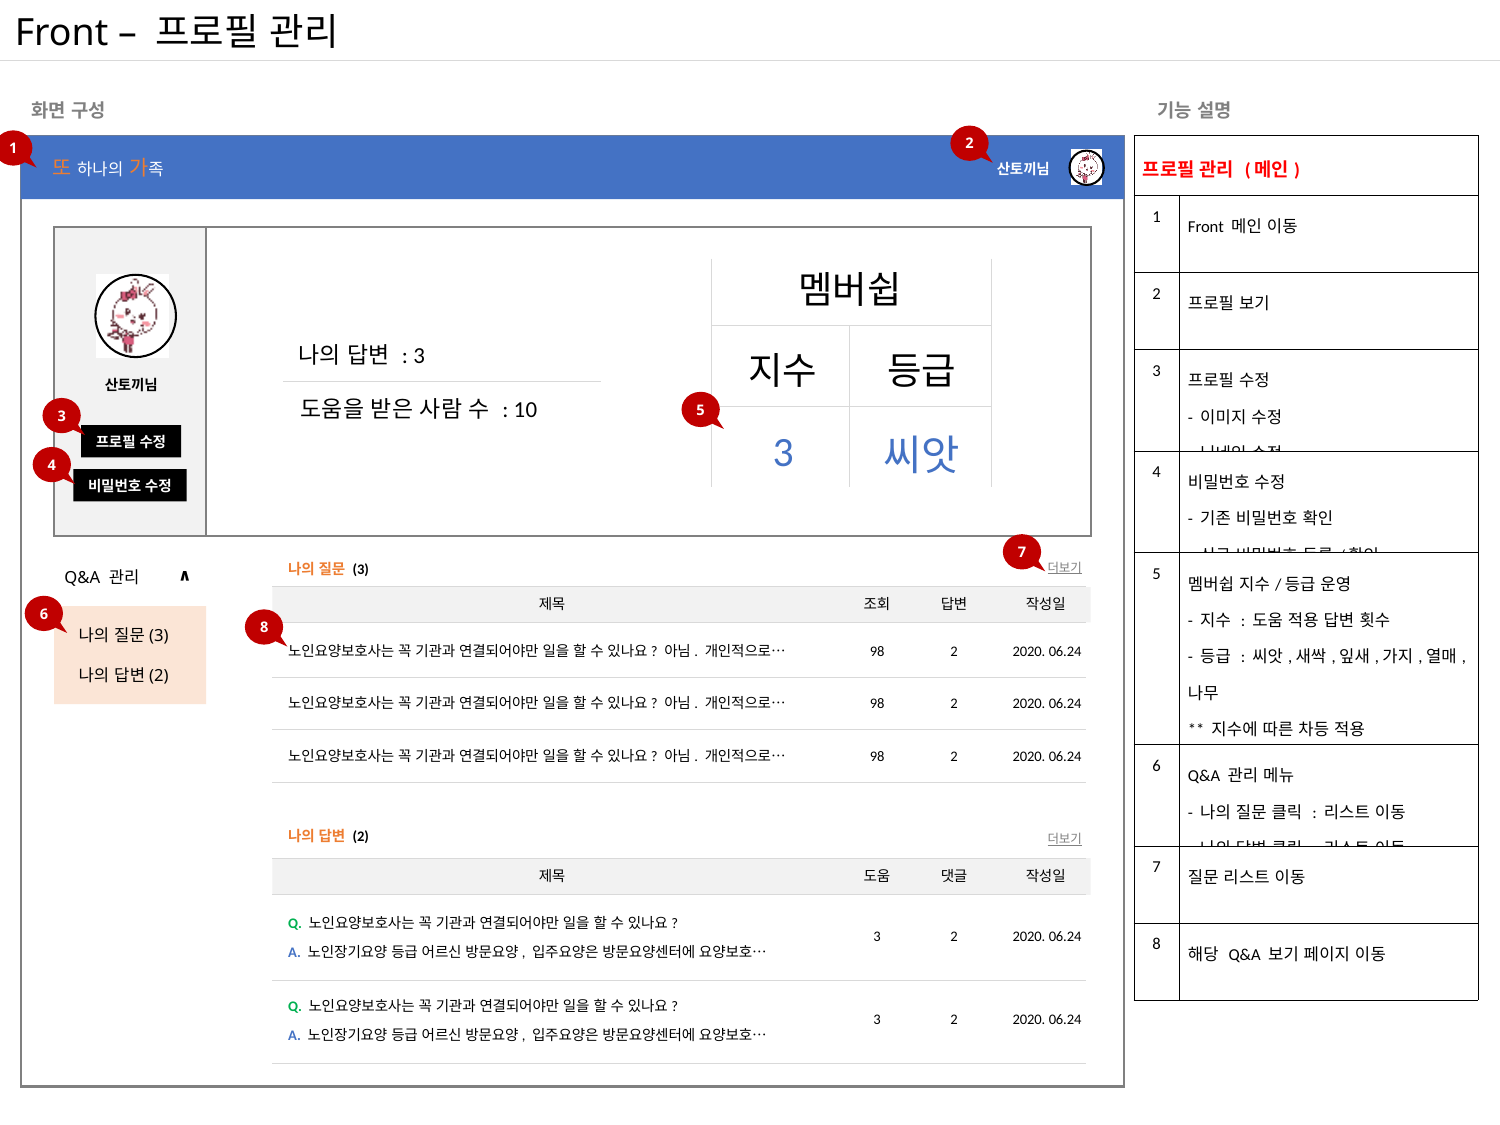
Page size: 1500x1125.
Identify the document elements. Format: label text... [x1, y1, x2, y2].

text_box 제목 [514, 587, 590, 620]
text_box [20, 135, 1125, 200]
text_box 2 [930, 919, 978, 952]
table_cell 비밀번호 수정 - 기존 비밀번호 확인 - 신규 비밀번호 등록/확인 [1180, 452, 1478, 552]
text_box [53, 605, 207, 705]
text_box 나의 질문 (3) [273, 552, 385, 585]
text_box 4 [31, 445, 78, 487]
table_header 프로필 관리 (메인) [1135, 136, 1478, 195]
text_box 98 [853, 739, 901, 772]
text_box [271, 586, 1092, 623]
text_box A. 노인장기요양 등급 어르신 방문요양, 입주요양은 방문요양센터에 요양보호… [273, 1018, 859, 1052]
text_box 2 [930, 686, 978, 719]
text_box 나의 질문(3) 나의 답변(2) [63, 617, 184, 692]
text_box 댓글 [916, 859, 992, 892]
text_box 씨앗 [868, 421, 976, 487]
text_box [271, 857, 1092, 896]
text_box 5 [712, 394, 721, 406]
text_box ∨ [163, 561, 207, 596]
text_box 7 [1001, 533, 1049, 574]
text_box [169, 290, 178, 341]
text_box 5 [680, 390, 711, 429]
table_cell 3 [1135, 350, 1179, 451]
text_box [53, 226, 1092, 537]
text_box 산토끼님 [982, 152, 1065, 185]
text_box 2020. 06.24 [991, 739, 1103, 772]
table_cell 7 [1135, 847, 1179, 923]
text_box 더보기 [985, 824, 1097, 854]
text_box 노인요양보호사는 꼭 기관과 연결되어야만 일을 할 수 있나요? 아님. 개인적으로… [273, 634, 853, 667]
table_cell 프로필 수정 - 이미지 수정 - 닉네임 수정 [1180, 350, 1478, 451]
text_box 2 [930, 1002, 978, 1035]
text_box 답변 [916, 587, 992, 620]
text_box 멤버쉽 [783, 258, 917, 319]
text_box 기능 설명 [1142, 91, 1247, 129]
text_box 작성일 [1007, 859, 1084, 892]
text_box Front – 프로필 관리 [0, 0, 665, 60]
picture [96, 274, 169, 358]
text_box 2020. 06.24 [991, 1002, 1103, 1035]
text_box 3 [853, 1002, 901, 1035]
text_box 등급 [872, 340, 972, 400]
text_box 2020. 06.24 [991, 634, 1103, 667]
text_box 화면 구성 [16, 91, 121, 129]
table_cell Front 메인 이동 [1180, 196, 1478, 272]
table_cell 2 [1135, 273, 1179, 349]
table_cell 6 [1135, 745, 1179, 846]
text_box 더보기 [985, 552, 1097, 583]
table_cell 8 [1135, 924, 1179, 1000]
text_box 제목 [514, 859, 590, 892]
text_box 비밀번호 수정 [73, 469, 187, 502]
table_cell 5 [1135, 553, 1179, 744]
text_box Q. 노인요양보호사는 꼭 기관과 연결되어야만 일을 할 수 있나요? [273, 990, 859, 1018]
table_cell 질문 리스트 이동 [1180, 847, 1478, 923]
table_cell Q&A 관리 메뉴 - 나의 질문 클릭 : 리스트 이동 - 나의 답변 클릭 : 리스트 이동 [1180, 745, 1478, 846]
picture [1070, 149, 1102, 185]
text_box 조회 [839, 587, 915, 620]
text_box 3 [757, 417, 809, 482]
text_box 나의 답변 (2) [273, 819, 385, 852]
text_box 산토끼님 [90, 368, 173, 402]
text_box A. 노인장기요양 등급 어르신 방문요양, 입주요양은 방문요양센터에 요양보호… [273, 935, 859, 968]
text_box 1 [0, 129, 40, 170]
text_box 2 [949, 124, 996, 166]
table_cell 멤버쉽 지수/등급 운영 - 지수 : 도움 적용 답변 횟수 - 등급 : 씨앗,새싹,잎새,가지,열매,나무 ** 지수에 따른 차등 적용 ** 목적 : 도움이 되는 답변 유도 [1180, 553, 1478, 744]
text_box 도움을 받은 사람 수 : 10 [285, 386, 553, 429]
text_box [20, 200, 1125, 1088]
text_box 98 [853, 686, 901, 719]
text_box 8 [243, 608, 291, 649]
text_box 작성일 [1007, 587, 1084, 620]
text_box 나의 답변 : 3 [283, 333, 441, 376]
text_box 도움 [839, 859, 915, 892]
text_box 지수 [733, 340, 833, 400]
text_box Q&A 관리 [49, 559, 155, 595]
text_box Q. 노인요양보호사는 꼭 기관과 연결되어야만 일을 할 수 있나요? [273, 906, 859, 935]
text_box 3 [853, 919, 901, 952]
table_cell 프로필 보기 [1180, 273, 1478, 349]
text_box 2020. 06.24 [991, 686, 1103, 719]
text_box 노인요양보호사는 꼭 기관과 연결되어야만 일을 할 수 있나요? 아님. 개인적으로… [273, 686, 853, 719]
text_box 2 [930, 634, 978, 667]
text_box 프로필 수정 [81, 425, 182, 458]
text_box 6 [23, 594, 71, 636]
table_cell 1 [1135, 196, 1179, 272]
text_box 노인요양보호사는 꼭 기관과 연결되어야만 일을 할 수 있나요? 아님. 개인적으로… [273, 739, 853, 772]
text_box 또 하나의 가족 [37, 147, 179, 187]
text_box 2 [930, 739, 978, 772]
text_box 2020. 06.24 [991, 919, 1103, 952]
text_box 98 [853, 634, 901, 667]
table_cell 4 [1135, 452, 1179, 552]
text_box 3 [41, 396, 88, 438]
table_cell 해당 Q&A 보기 페이지 이동 [1180, 924, 1478, 1000]
text_box 5 [712, 407, 727, 432]
